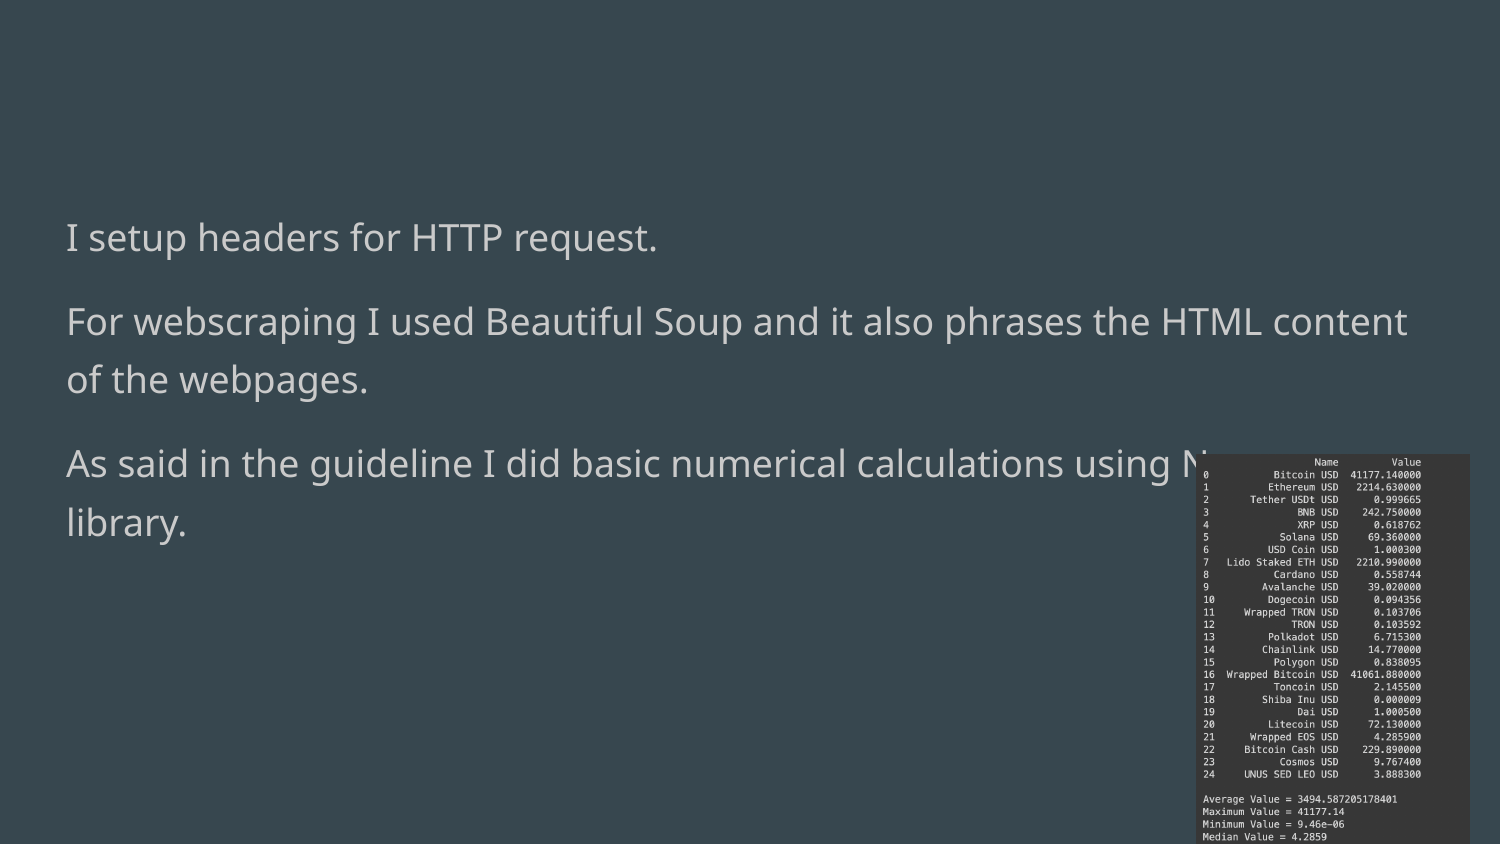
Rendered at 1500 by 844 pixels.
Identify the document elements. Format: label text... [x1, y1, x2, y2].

picture [1196, 454, 1470, 844]
list I setup headers for HTTP request. For webscraping I used Beautiful Soup and it also phrases the HTML content of the webpages. As said in the guideline I did basic numerical calculations using Numpy library. [51, 189, 1449, 750]
